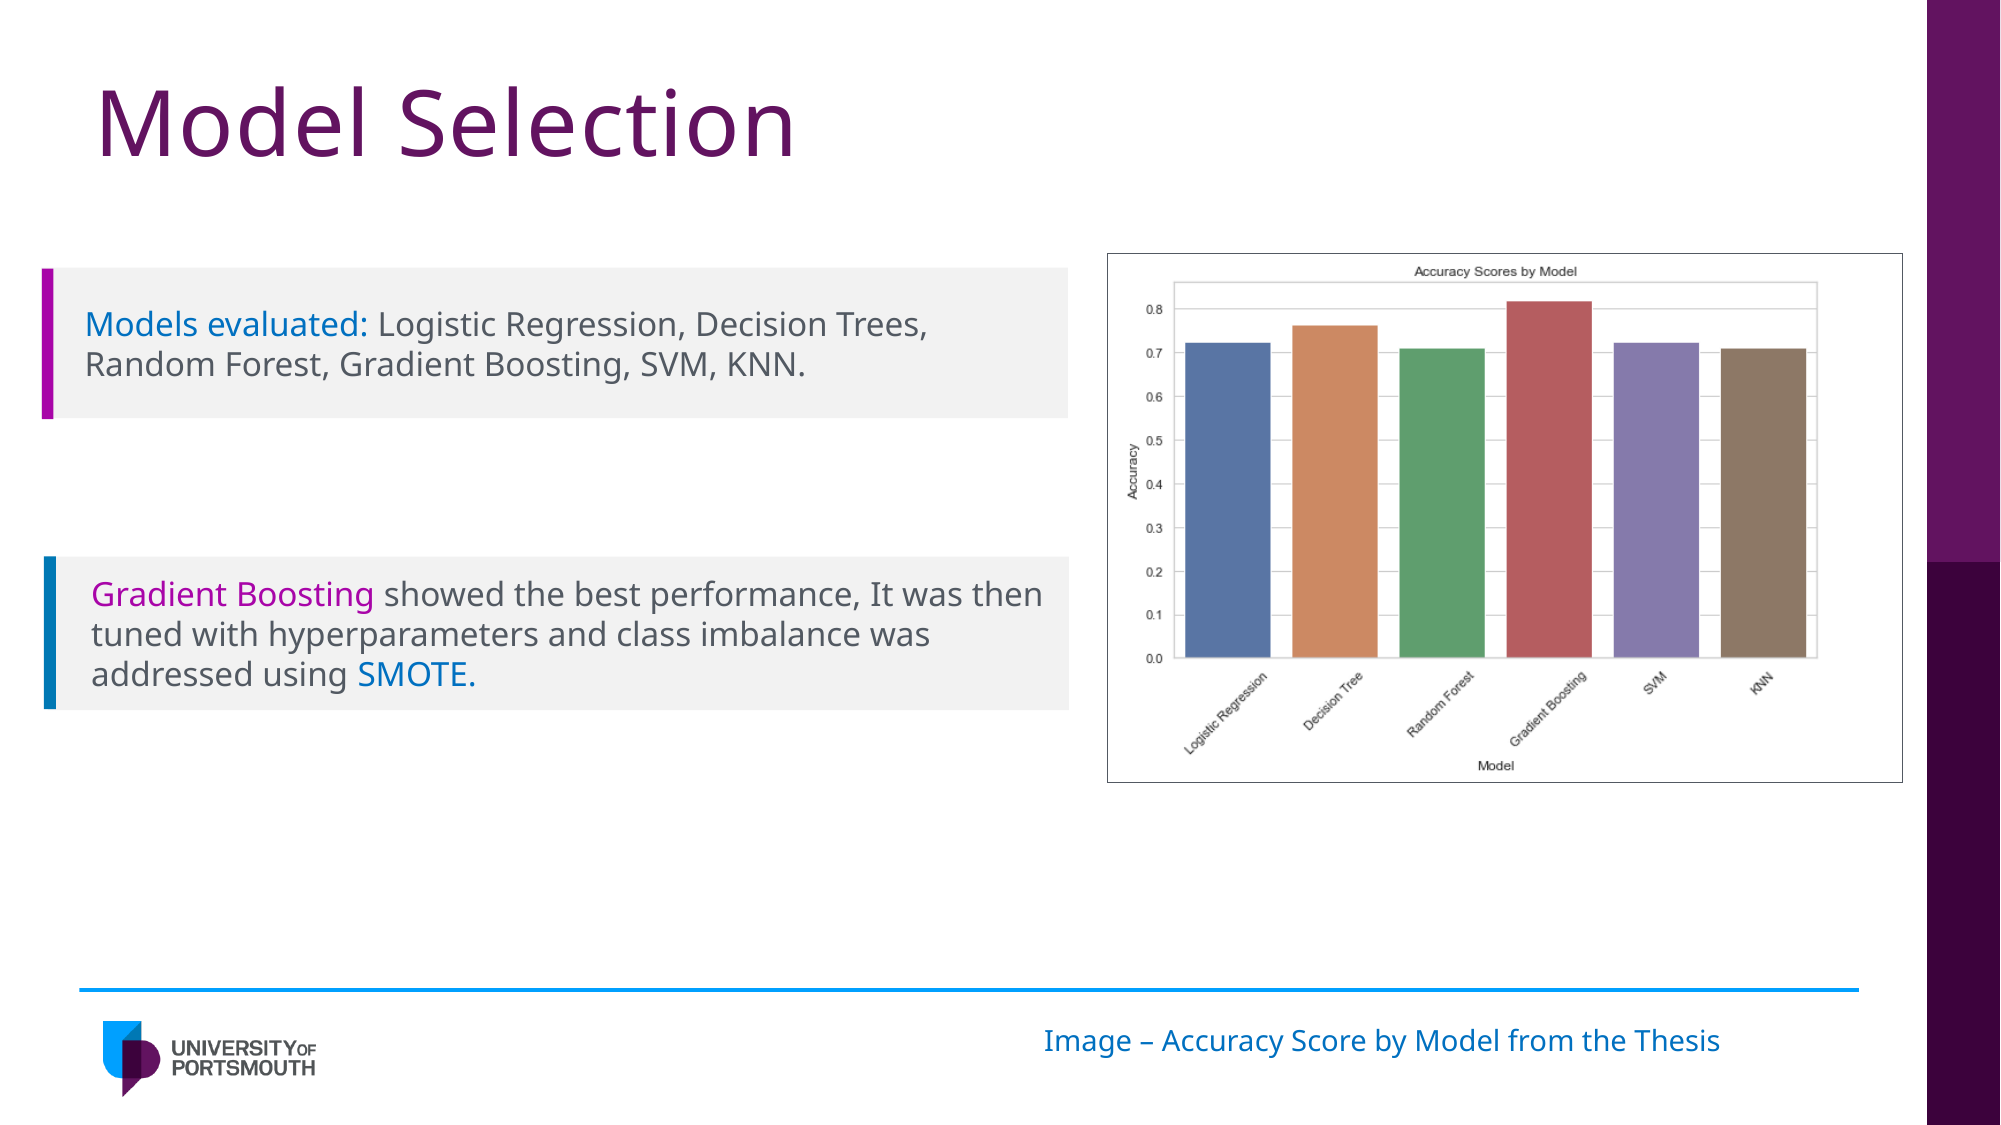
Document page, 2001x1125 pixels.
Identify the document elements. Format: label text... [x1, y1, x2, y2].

title Model Selection [79, 91, 1854, 243]
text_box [43, 556, 1069, 711]
picture [103, 1021, 316, 1097]
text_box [41, 267, 1068, 420]
picture [1107, 253, 1903, 783]
text_box Image – Accuracy Score by Model from the Thesis [1029, 1011, 1910, 1066]
